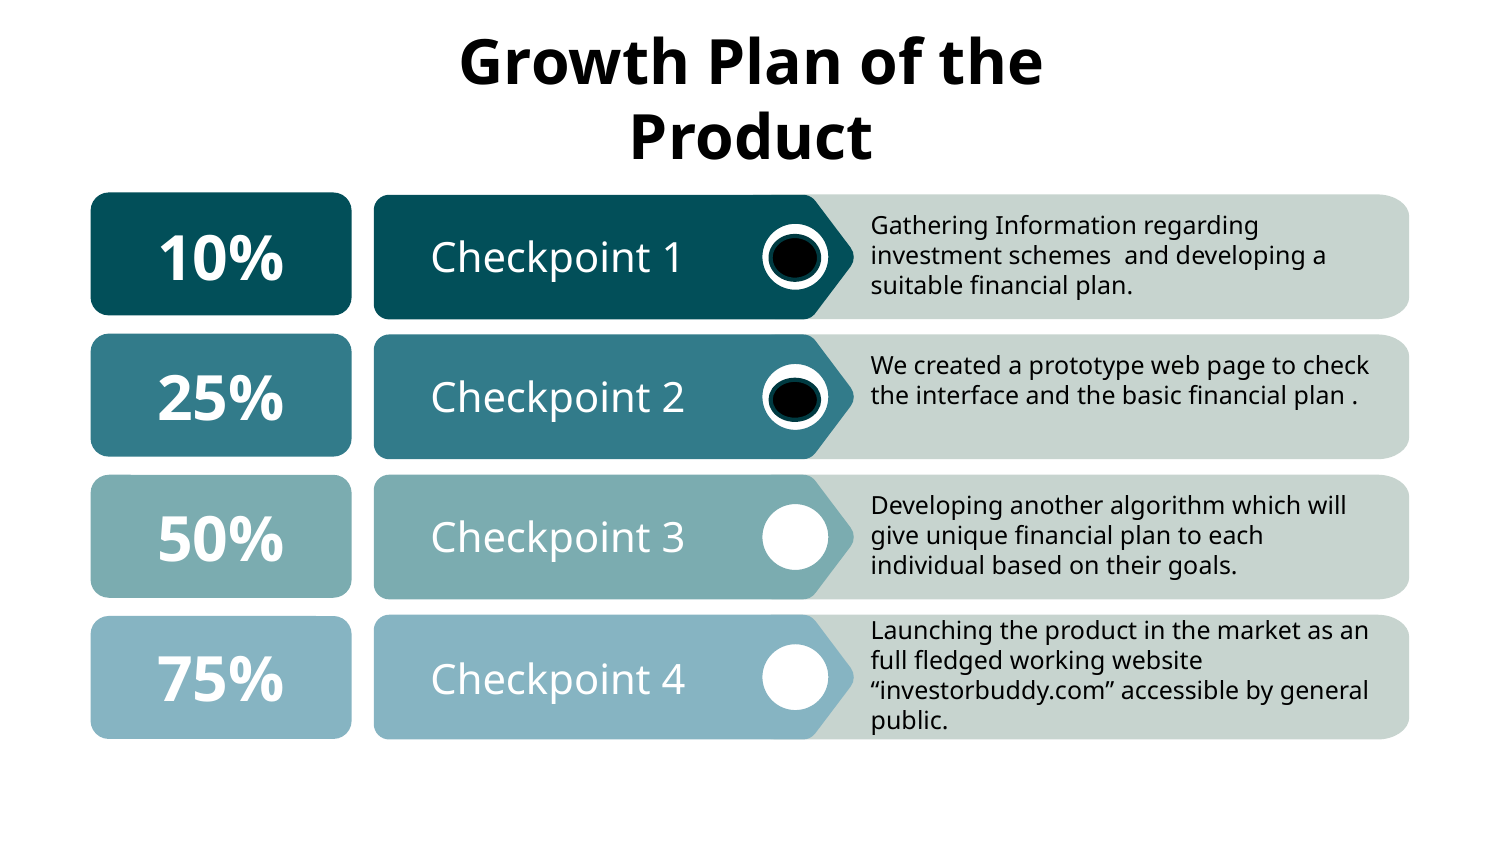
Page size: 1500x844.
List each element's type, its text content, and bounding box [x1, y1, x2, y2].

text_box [90, 474, 1410, 599]
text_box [90, 599, 1410, 740]
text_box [90, 192, 1410, 320]
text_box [90, 333, 1410, 460]
title Growth Plan of the Product [380, 7, 1123, 110]
